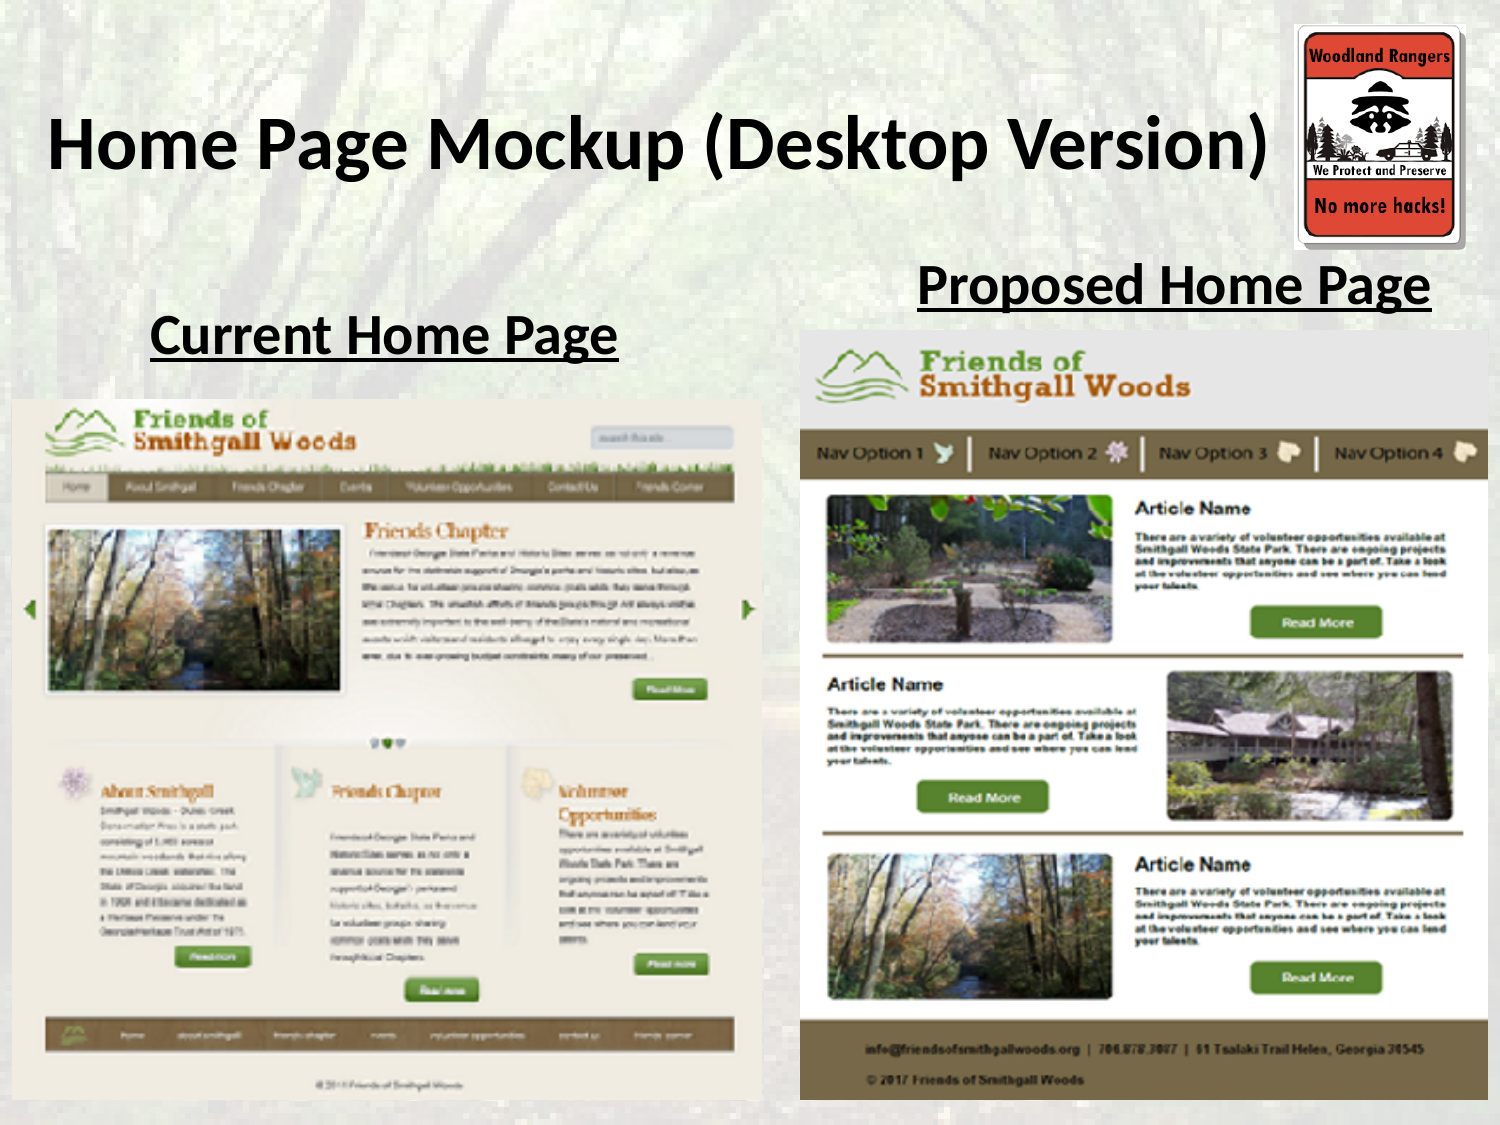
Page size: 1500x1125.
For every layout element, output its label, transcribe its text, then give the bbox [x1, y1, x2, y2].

picture [799, 330, 1488, 1101]
picture [12, 399, 762, 1101]
title Home Page Mockup (Desktop Version) [7, 45, 1313, 233]
text_box Current Home Page [7, 262, 725, 400]
text_box Proposed Home Page [824, 212, 1488, 330]
picture [1294, 24, 1466, 212]
